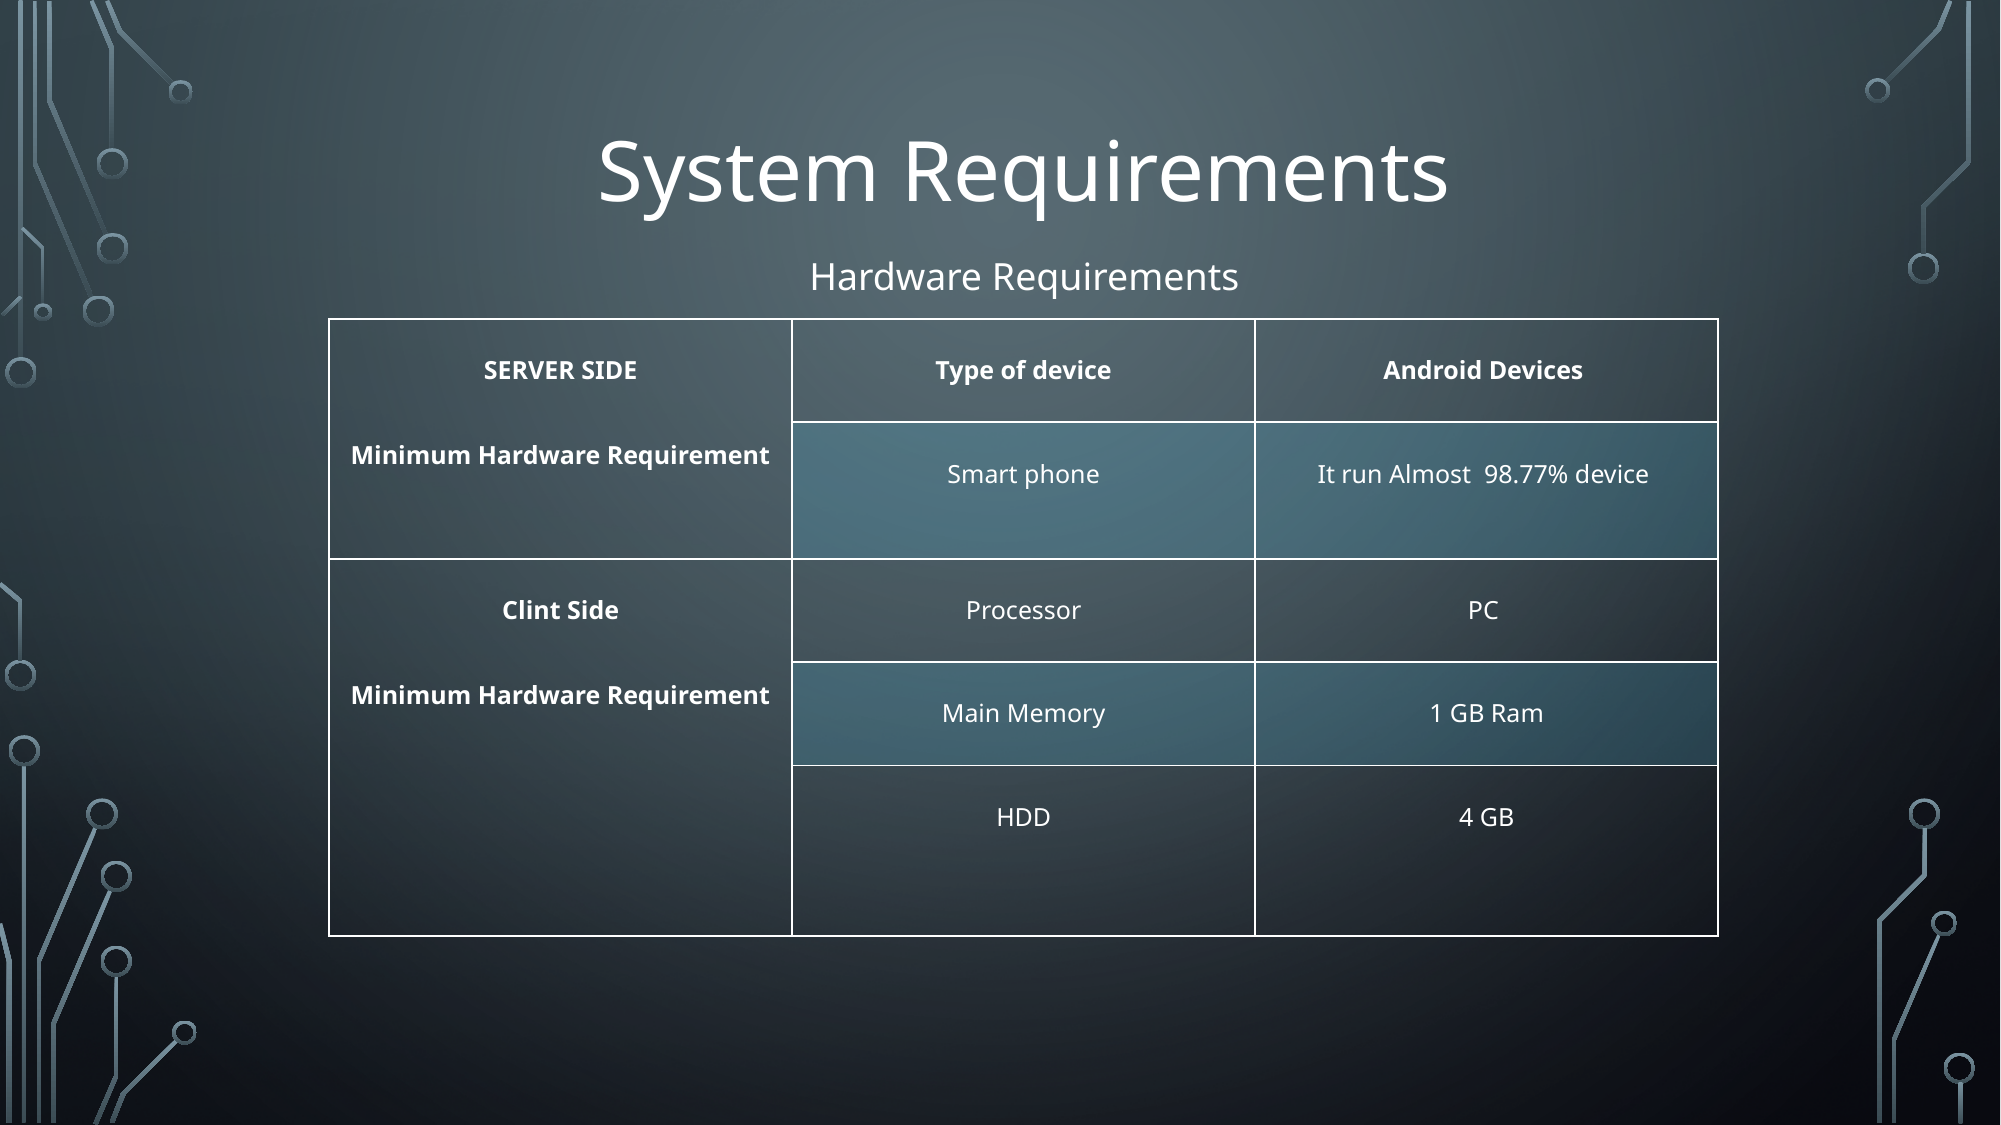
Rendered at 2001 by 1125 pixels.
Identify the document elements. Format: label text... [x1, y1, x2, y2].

table_cell Clint Side Minimum Hardware Requirement [330, 560, 791, 935]
table_cell Main Memory [793, 663, 1254, 765]
table_header Android Devices [1256, 320, 1717, 421]
table_cell Smart phone [793, 423, 1254, 558]
table_cell Processor [793, 560, 1254, 661]
text_box Hardware Requirements [507, 245, 1542, 306]
table_cell It run Almost 98.77% device [1256, 423, 1717, 558]
table_header Type of device [793, 320, 1254, 421]
table_header SERVER SIDE Minimum Hardware Requirement [330, 320, 791, 558]
table_cell 1 GB Ram [1256, 663, 1717, 765]
text_box System Requirements [190, 110, 1859, 226]
table_cell PC [1256, 560, 1717, 661]
table_cell 4 GB [1256, 766, 1717, 935]
table_cell HDD [793, 766, 1254, 935]
